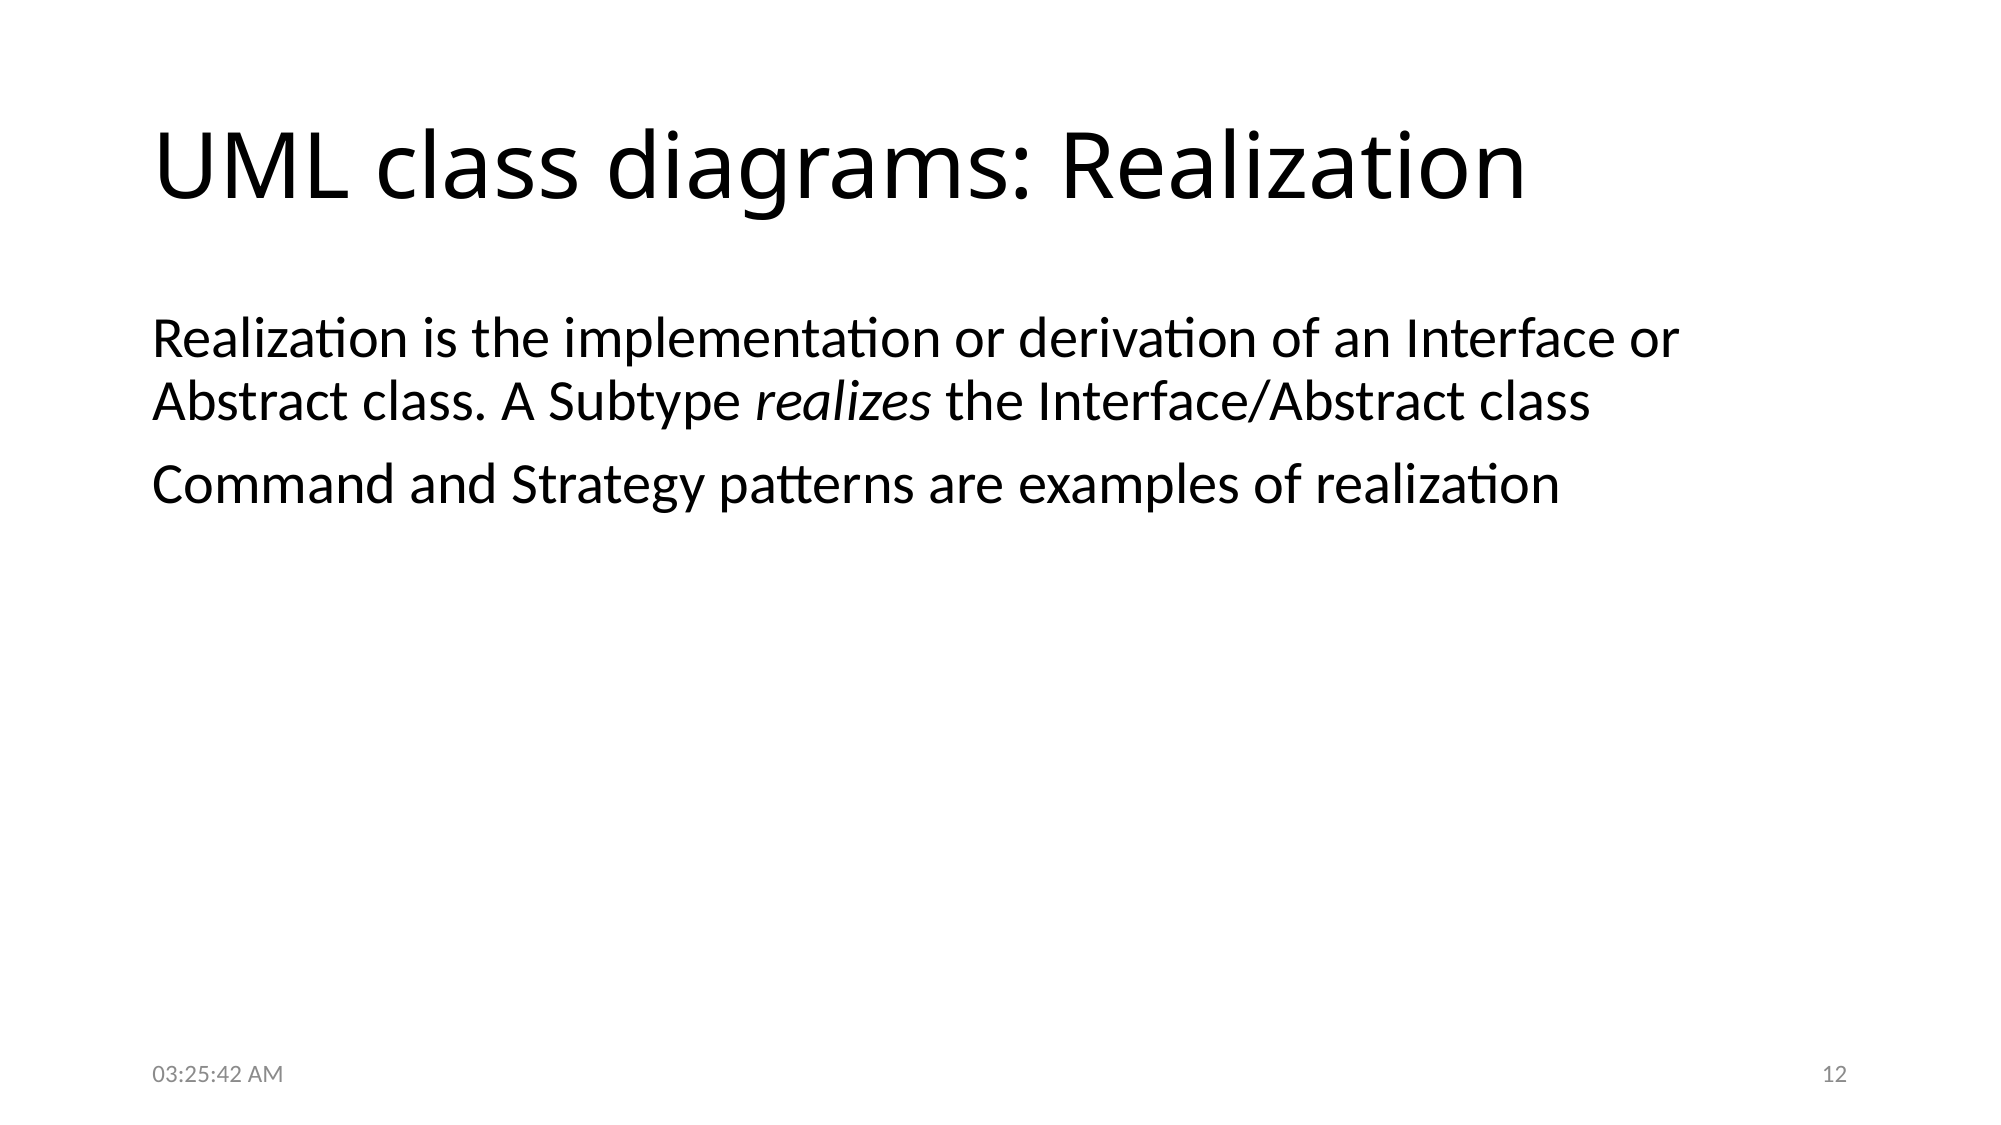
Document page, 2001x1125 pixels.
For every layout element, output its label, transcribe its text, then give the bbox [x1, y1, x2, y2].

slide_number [137, 1042, 588, 1103]
list Realization is the implementation or derivation of an Interface or Abstract class. A Subtype realizes the Interface/Abstract class Command and Strategy patterns are examples of realization [137, 299, 1863, 1014]
slide_number 12 [1412, 1042, 1863, 1103]
title UML class diagrams: Realization [137, 59, 1863, 278]
